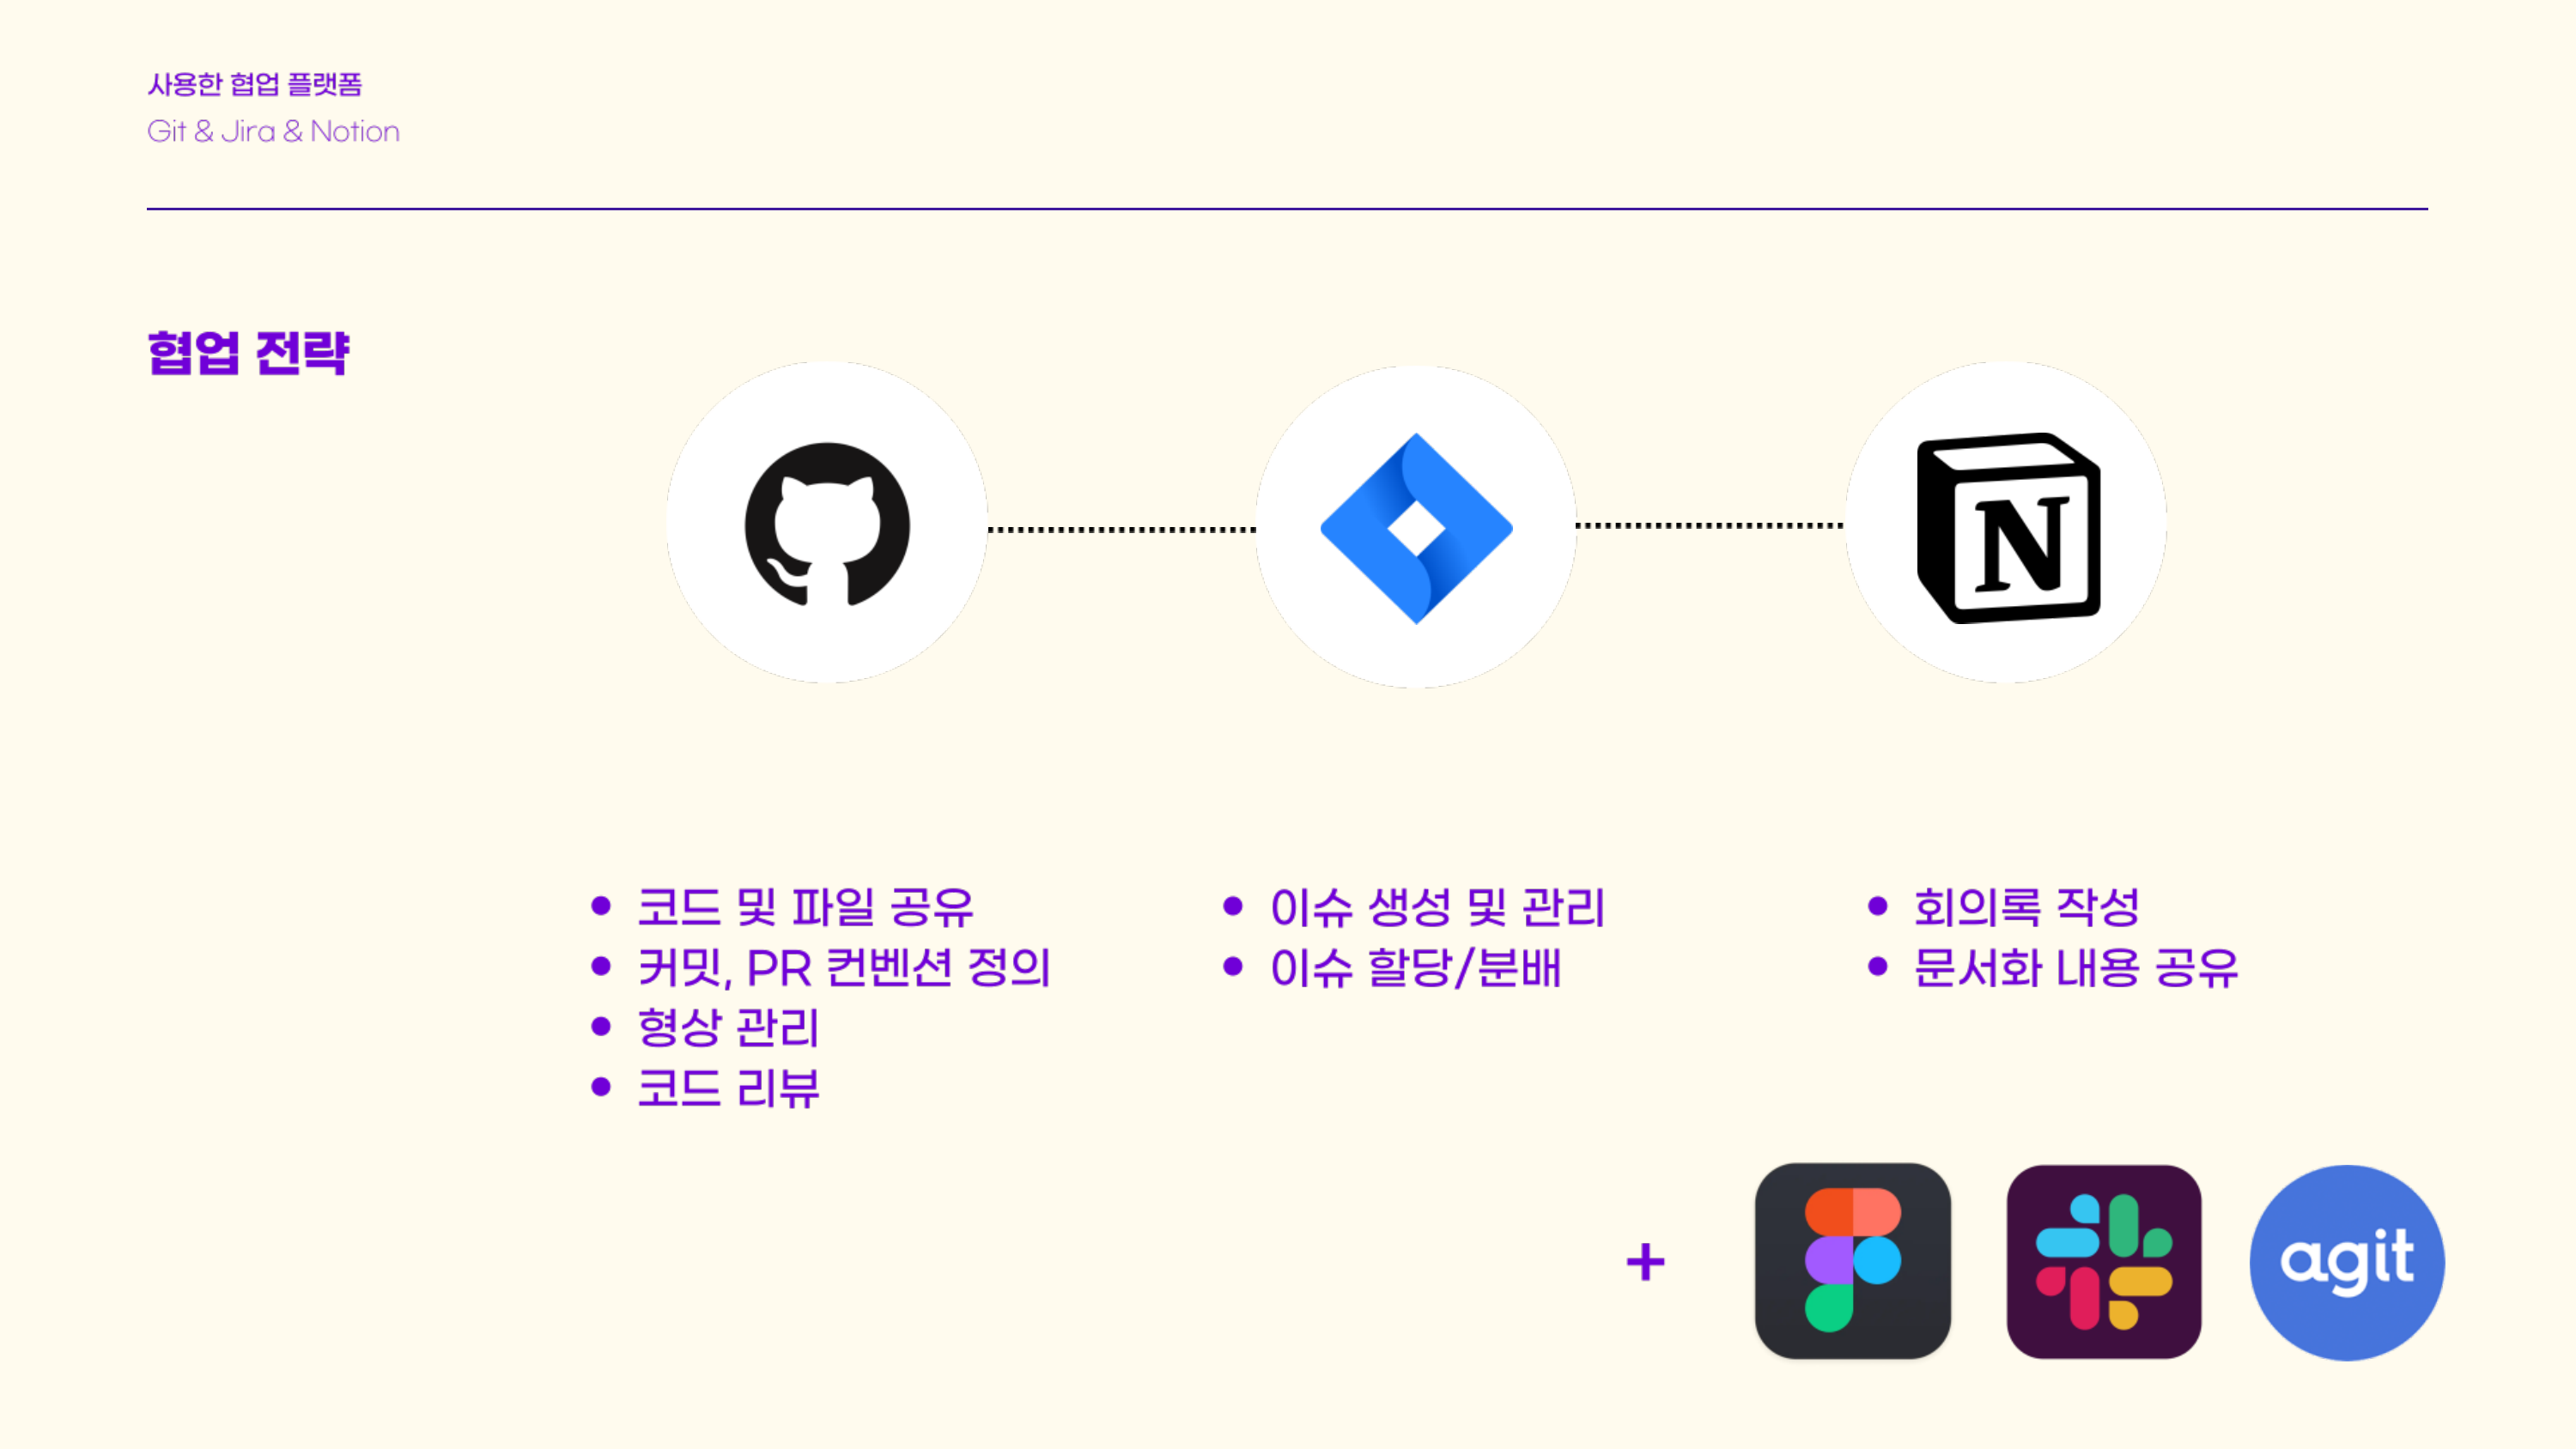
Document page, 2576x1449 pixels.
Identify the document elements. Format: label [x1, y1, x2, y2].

text_box [1576, 523, 1846, 529]
text_box [717, 413, 939, 634]
text_box [1845, 361, 2169, 685]
picture [1840, 864, 2290, 1042]
picture [1194, 865, 1654, 1043]
picture [1595, 1161, 1749, 1382]
text_box [2249, 1165, 2445, 1361]
text_box [1321, 433, 1513, 625]
picture [139, 62, 425, 179]
picture [562, 862, 1101, 1165]
text_box [2002, 1160, 2208, 1365]
picture [131, 304, 401, 439]
text_box [988, 527, 1256, 533]
text_box [1255, 366, 1578, 689]
text_box [1739, 1149, 1967, 1378]
text_box [666, 361, 989, 685]
text_box [1917, 433, 2109, 624]
